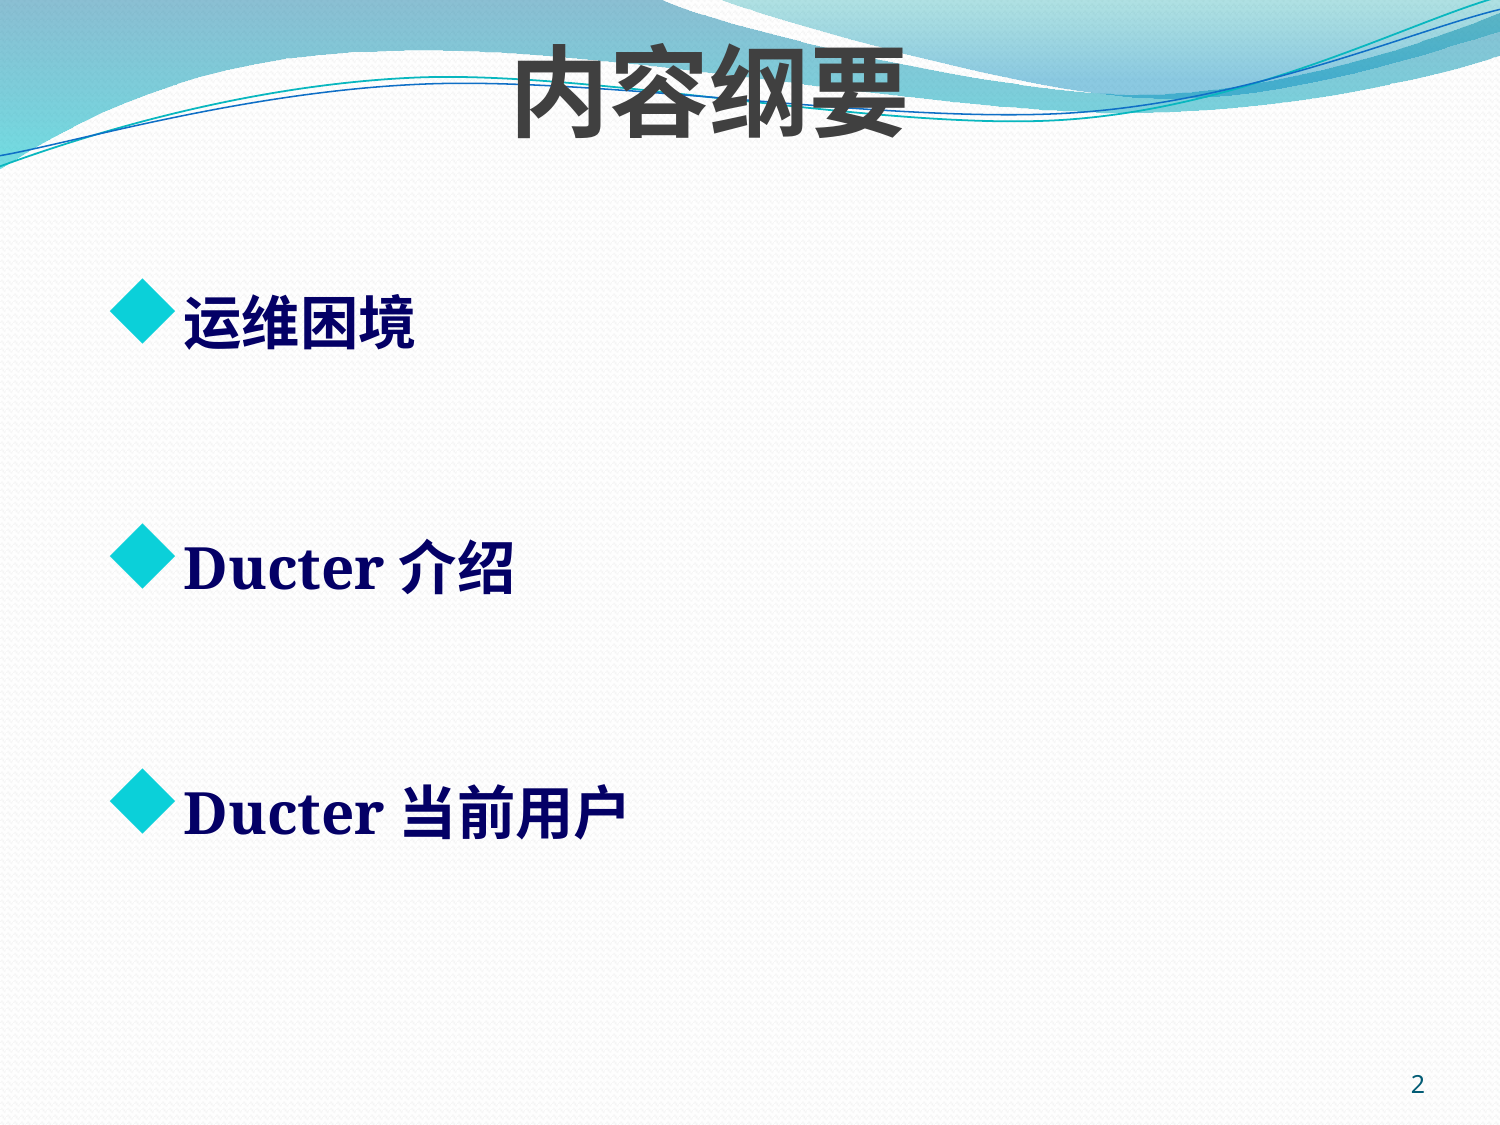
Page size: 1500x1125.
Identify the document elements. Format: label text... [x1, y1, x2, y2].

text_box 内容纲要 [46, 23, 1373, 156]
list 运维困境 Ducter介绍 Ducter当前用户 [88, 278, 1371, 894]
text_box [112, 31, 1438, 163]
slide_number 2 [1299, 1042, 1425, 1103]
